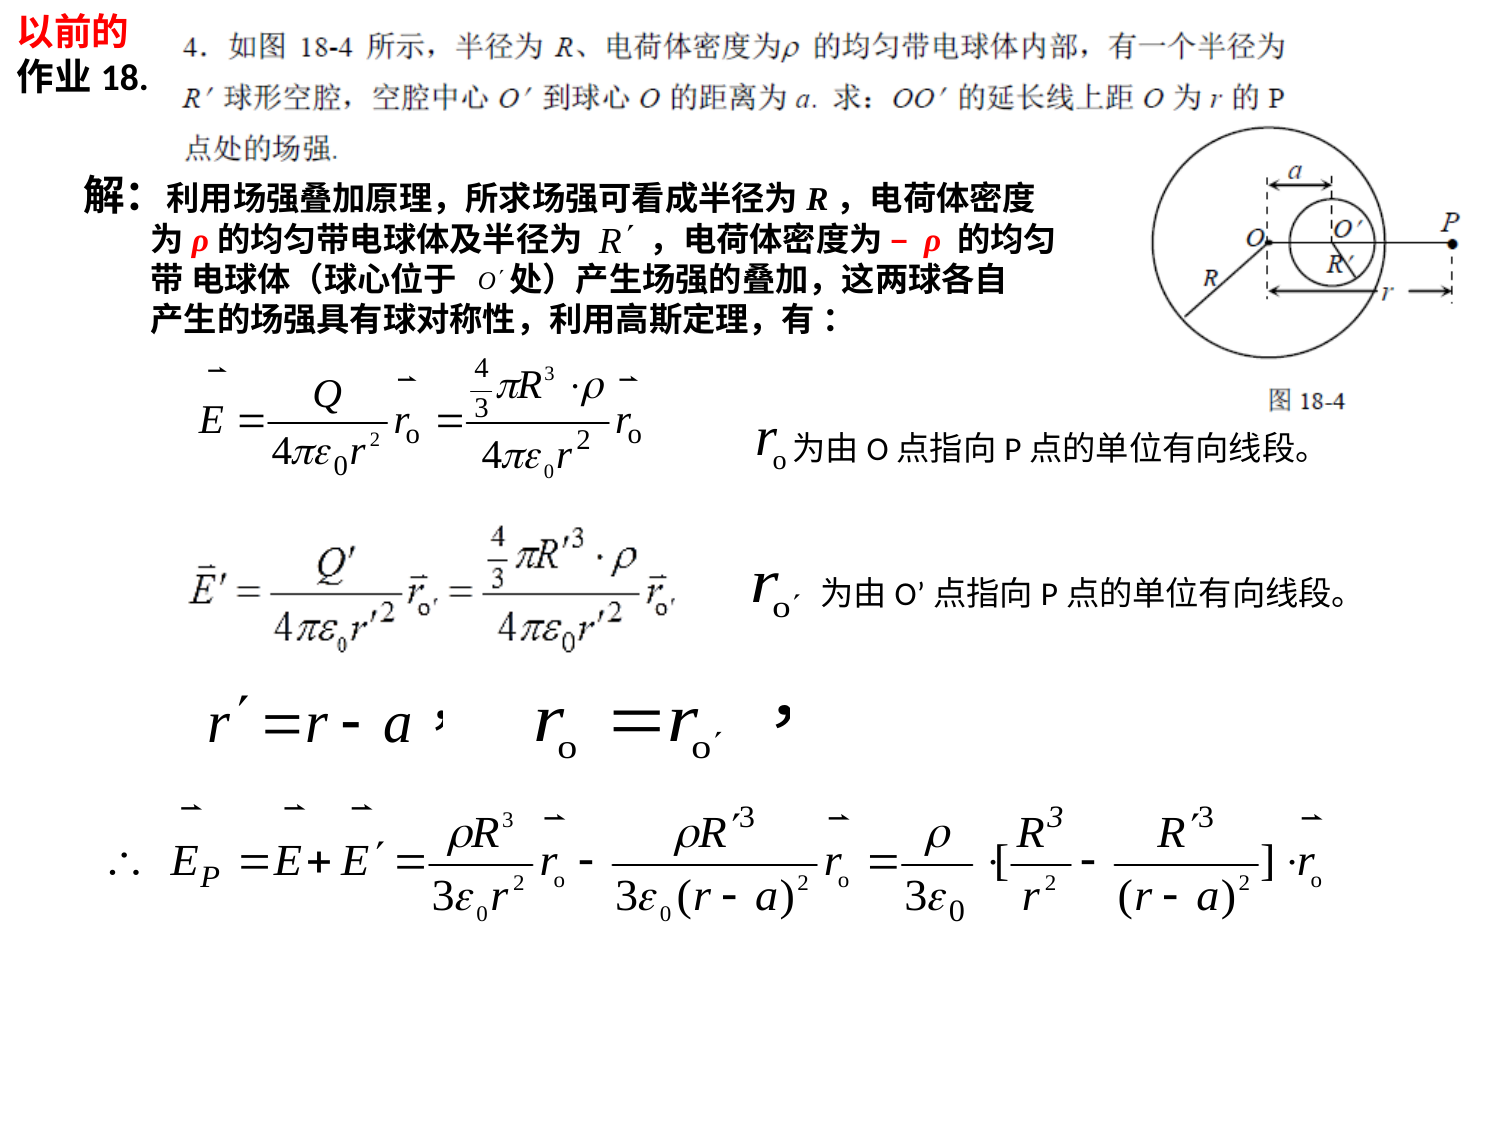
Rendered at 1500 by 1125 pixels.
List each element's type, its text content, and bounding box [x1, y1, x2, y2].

text_box 为由O点指向P点的单位有向线段。 [806, 420, 1344, 475]
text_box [518, 672, 791, 789]
text_box 为由O’点指向P点的单位有向线段。 [822, 565, 1381, 620]
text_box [189, 347, 651, 491]
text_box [744, 399, 802, 484]
text_box 以前的作业18. [2, 0, 178, 106]
picture [175, 28, 1466, 427]
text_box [52, 160, 1085, 348]
picture [176, 521, 680, 656]
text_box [102, 791, 1332, 934]
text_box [736, 541, 818, 634]
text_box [195, 681, 443, 761]
